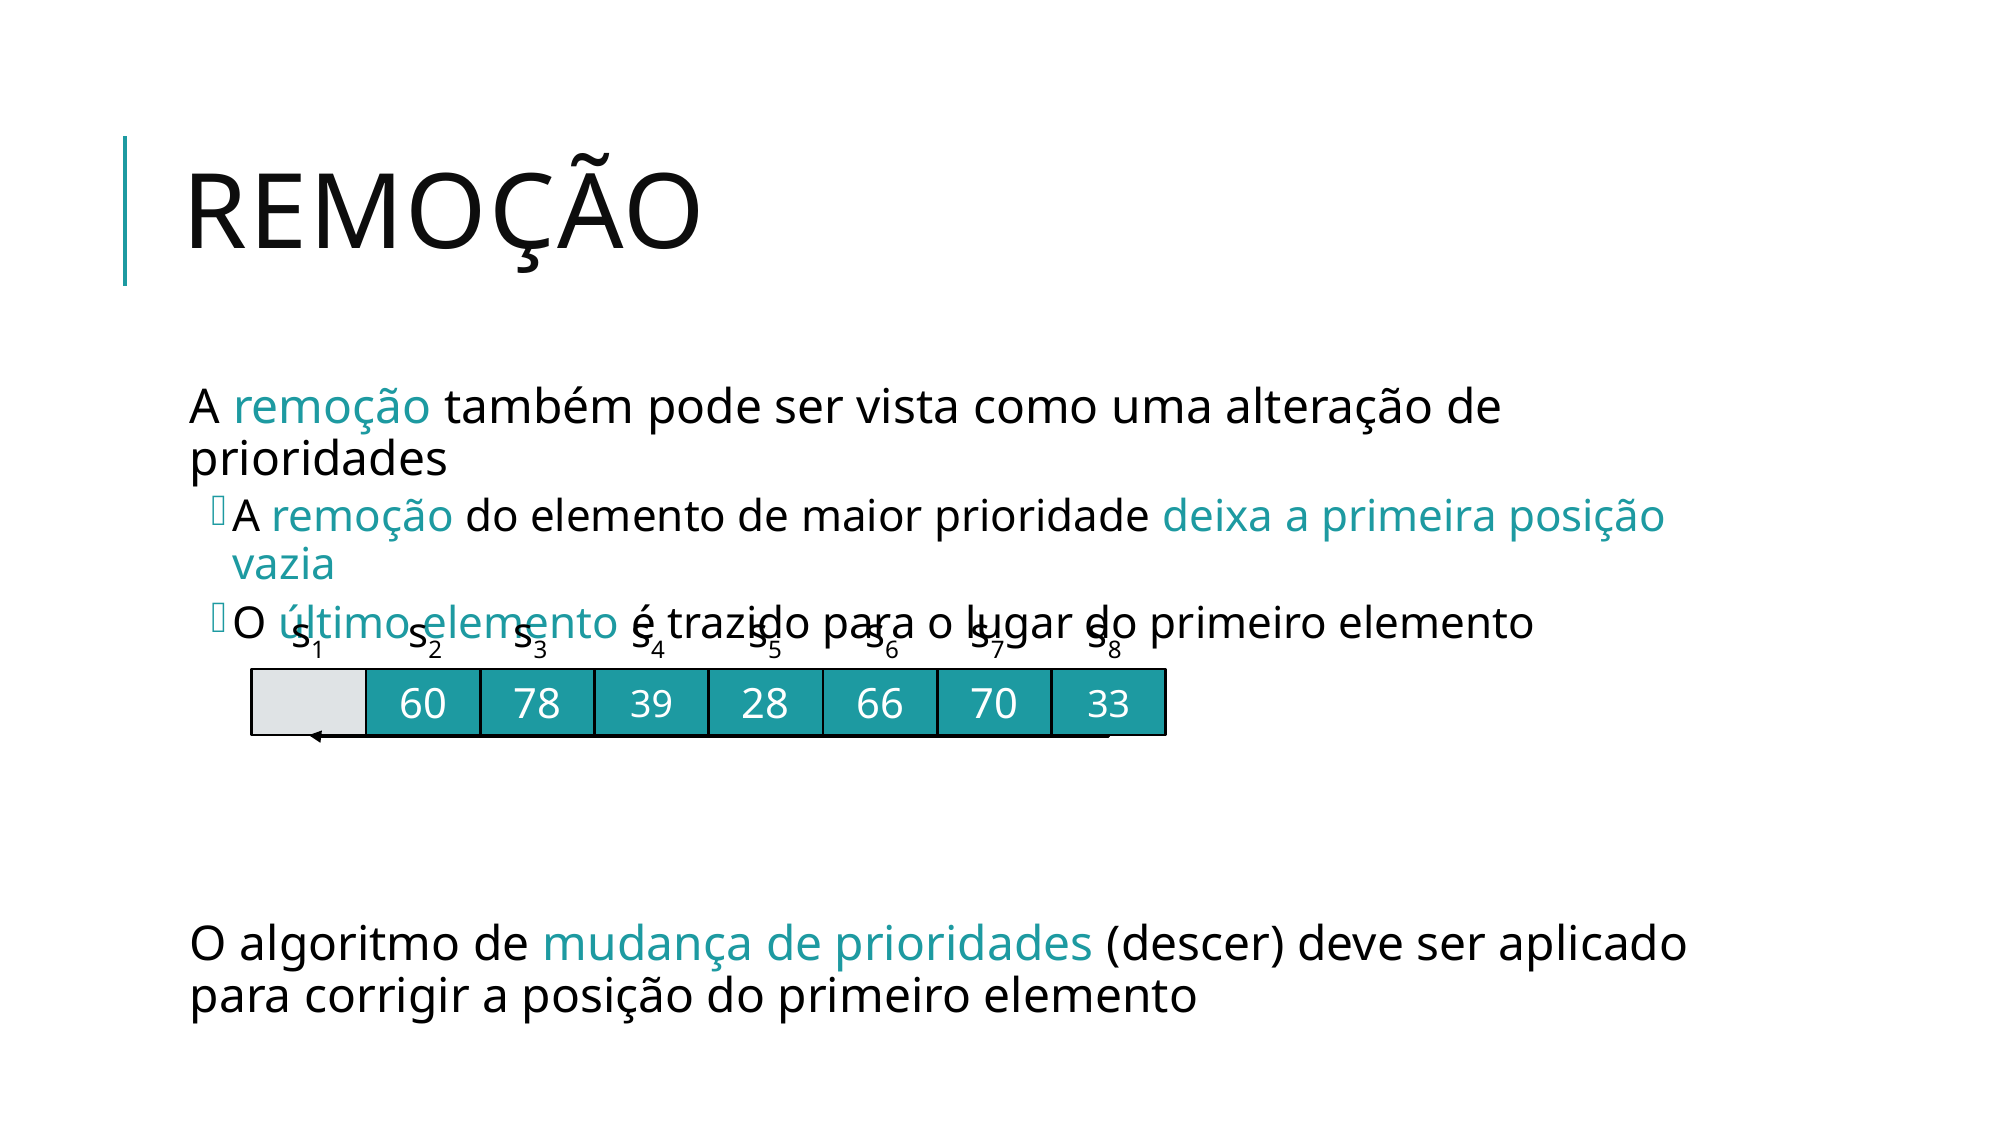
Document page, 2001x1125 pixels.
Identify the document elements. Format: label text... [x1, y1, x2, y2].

text_box 70 [936, 668, 1053, 735]
text_box 28 [717, 668, 822, 735]
title Remoção [168, 96, 1763, 342]
text_box [250, 668, 365, 736]
text_box s4 [616, 598, 680, 671]
list A remoção também pode ser vista como uma alteração de prioridades A remoção do elemento de maior prioridade deixa a primeira posição vazia O último elemento é trazido para o lugar do primeiro elemento O algoritmo de mudança de prioridades (descer) deve ser aplicado para corrigir a posição do primeiro elemento [168, 375, 701, 1035]
text_box s8 [1073, 598, 1137, 671]
list A remoção também pode ser vista como uma alteração de prioridades A remoção do elemento de maior prioridade deixa a primeira posição vazia O último elemento é trazido para o lugar do primeiro elemento O algoritmo de mudança de prioridades (descer) deve ser aplicado para corrigir a posição do primeiro elemento [717, 375, 1763, 1035]
text_box s5 [733, 598, 797, 671]
text_box s7 [955, 598, 1020, 671]
text_box 39 [596, 668, 701, 735]
text_box 33 [1053, 668, 1167, 736]
text_box s3 [498, 598, 563, 671]
text_box s2 [393, 598, 457, 671]
text_box s1 [276, 598, 340, 671]
text_box s6 [850, 598, 914, 671]
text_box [708, 335, 712, 1125]
text_box 66 [822, 668, 936, 735]
text_box 78 [479, 668, 596, 735]
text_box 60 [365, 668, 479, 735]
